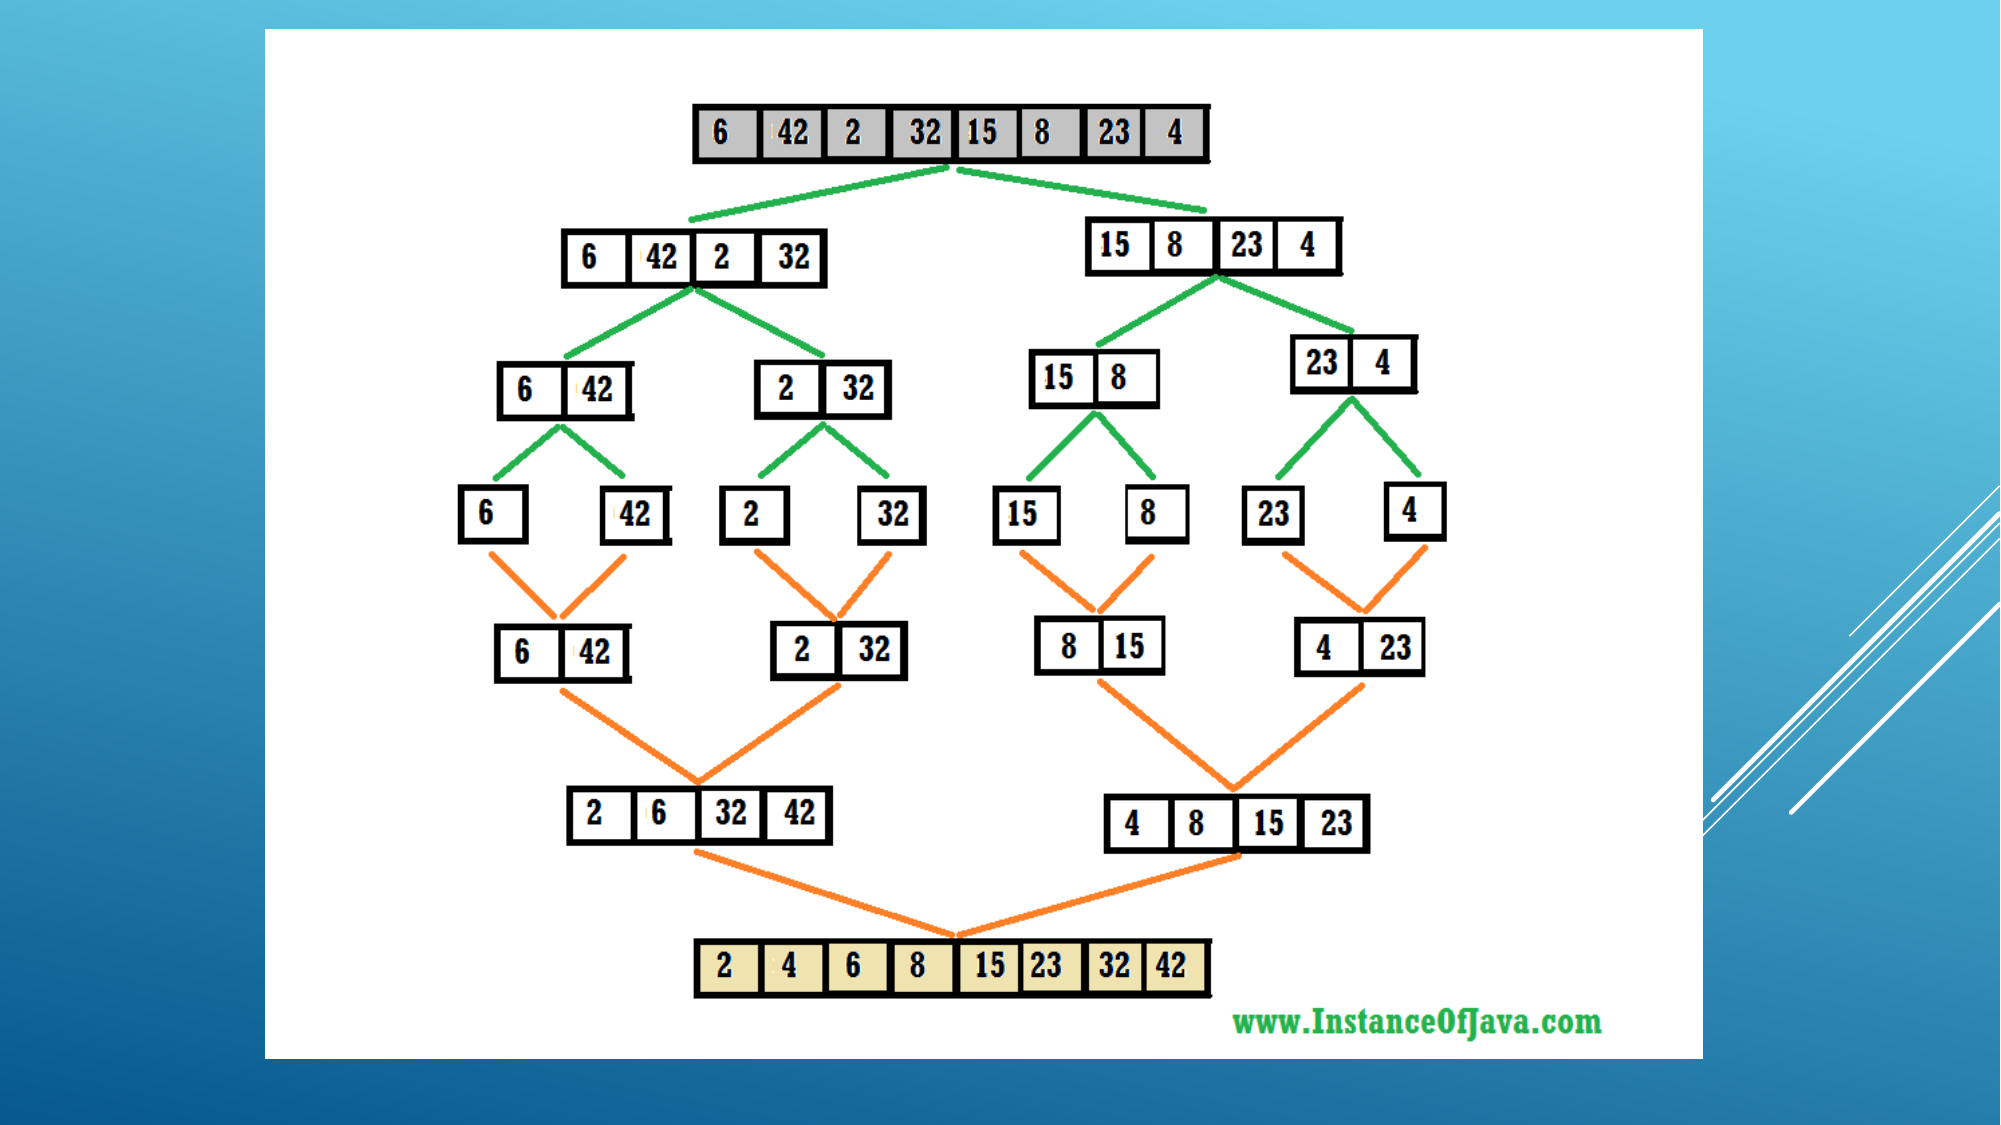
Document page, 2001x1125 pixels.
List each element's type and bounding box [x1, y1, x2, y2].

picture [265, 29, 1703, 1060]
